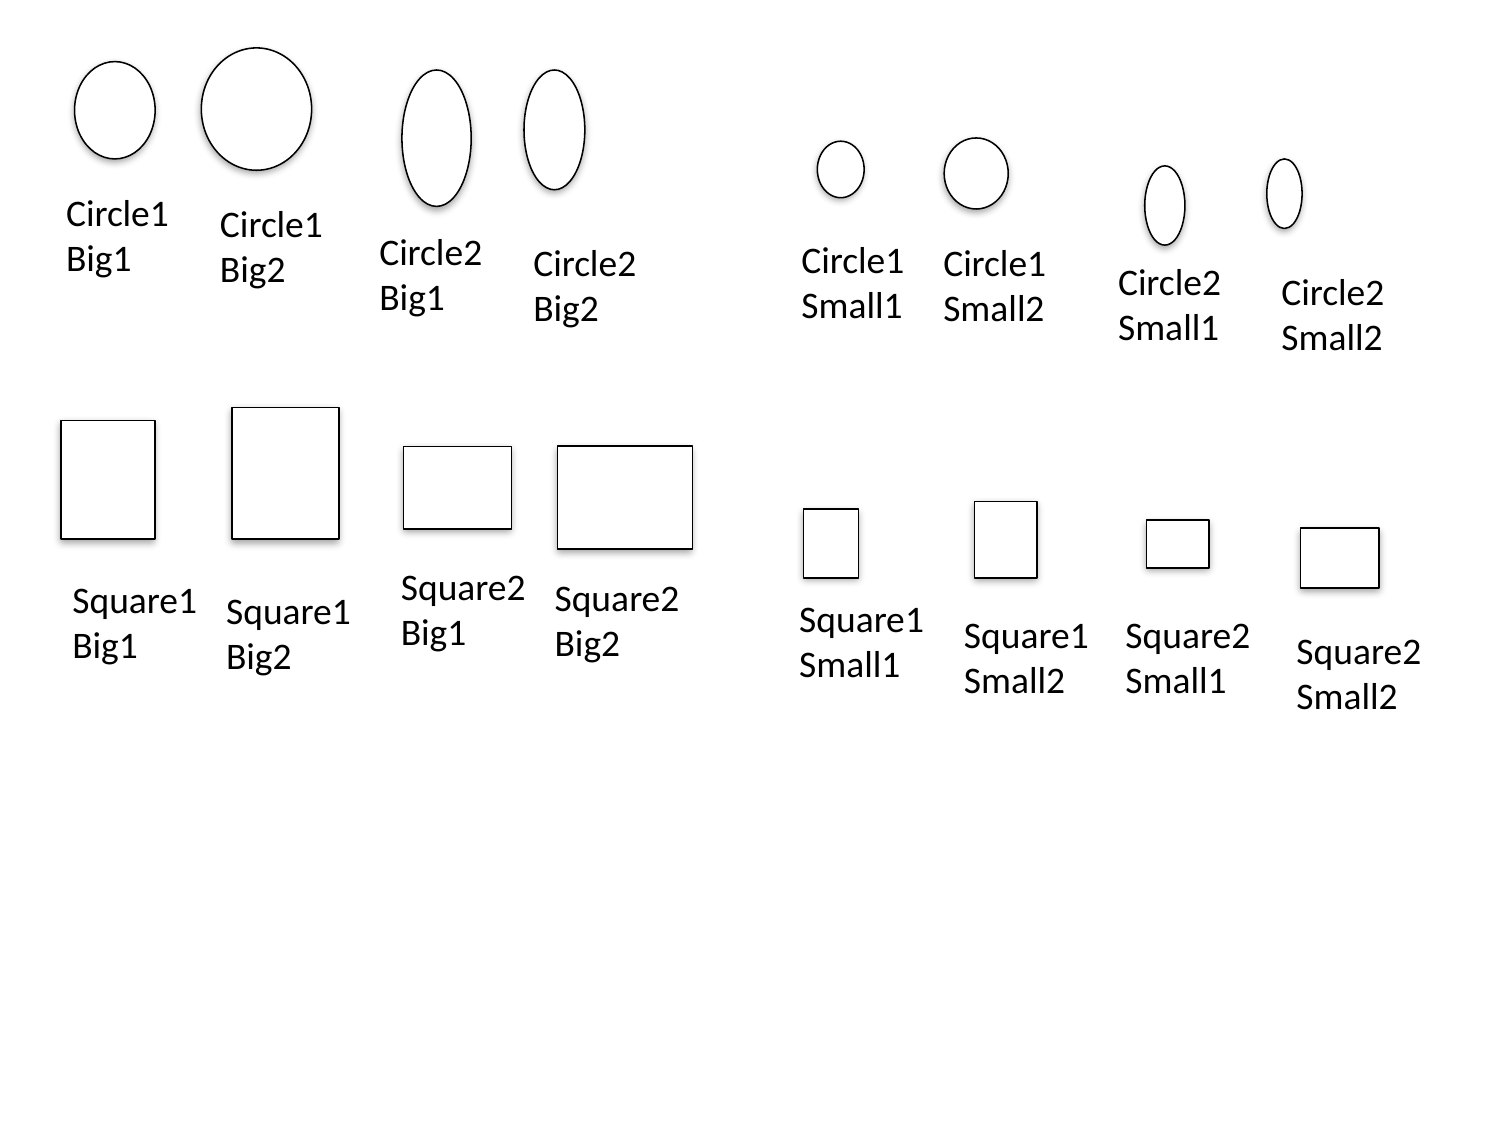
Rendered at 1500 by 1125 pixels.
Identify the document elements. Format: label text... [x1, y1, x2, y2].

text_box [231, 407, 340, 540]
text_box [1146, 519, 1210, 569]
text_box Circle2 Big1 [364, 220, 498, 325]
text_box Square2 Small1 [1110, 603, 1299, 709]
text_box [974, 501, 1038, 579]
text_box Square1 Small1 [784, 587, 947, 693]
text_box Square1 Small2 [949, 603, 1110, 709]
text_box Square2 Big2 [539, 566, 695, 671]
text_box Circle2 Big2 [518, 231, 652, 337]
text_box [803, 508, 859, 579]
text_box Circle1 Big2 [205, 192, 338, 298]
text_box Circle2 Small2 [1266, 260, 1475, 366]
text_box [523, 69, 586, 191]
text_box [200, 47, 313, 172]
text_box c [60, 420, 156, 540]
text_box [816, 140, 865, 199]
text_box Square2 Small2 [1281, 619, 1476, 724]
text_box Circle2 Small1 [1103, 250, 1258, 356]
text_box Circle1 Big1 [51, 181, 185, 287]
text_box [1143, 165, 1186, 246]
text_box [401, 69, 472, 208]
text_box Square1 Big1 [57, 568, 213, 673]
text_box [73, 60, 156, 160]
text_box Circle1 Small2 [928, 231, 1088, 337]
text_box [1266, 158, 1303, 230]
text_box [403, 446, 512, 530]
text_box [557, 445, 693, 550]
text_box Square2 Big1 [385, 555, 541, 660]
text_box [1300, 527, 1380, 589]
text_box Square1 Big2 [211, 579, 367, 685]
text_box [943, 137, 1010, 210]
text_box Circle1 Small1 [786, 228, 947, 334]
